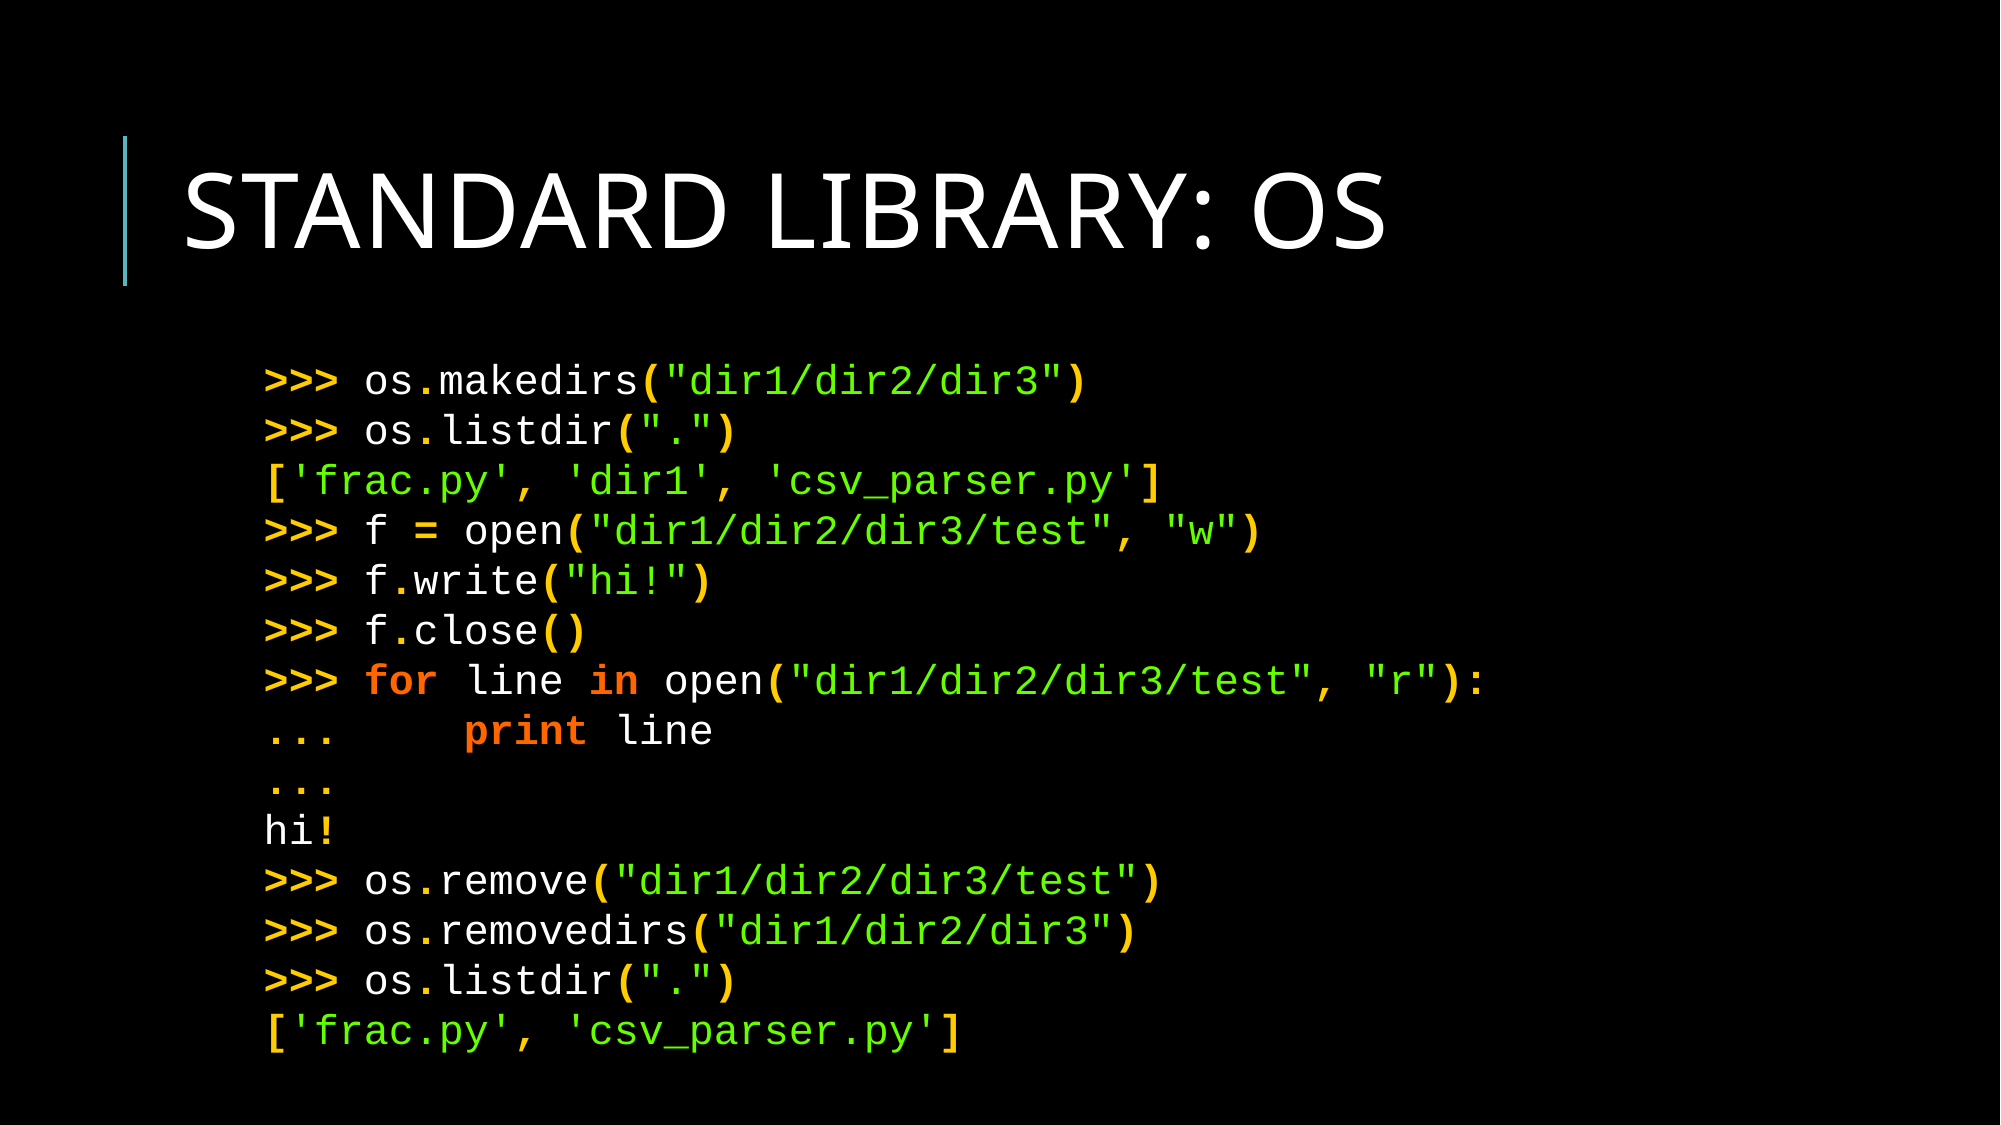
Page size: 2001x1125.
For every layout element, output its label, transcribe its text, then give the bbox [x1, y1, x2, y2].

title Standard library: OS [168, 96, 1763, 342]
text_box >>> os.makedirs("dir1/dir2/dir3") >>> os.listdir(".") ['frac.py', 'dir1', 'csv_parser.py'] >>> f = open("dir1/dir2/dir3/test", "w") >>> f.write("hi!") >>> f.close() >>> for line in open("dir1/dir2/dir3/test", "r"): ... print line ... hi! >>> os.remove("dir1/dir2/dir3/test") >>> os.removedirs("dir1/dir2/dir3") >>> os.listdir(".") ['frac.py', 'csv_parser.py'] [248, 345, 1682, 1061]
